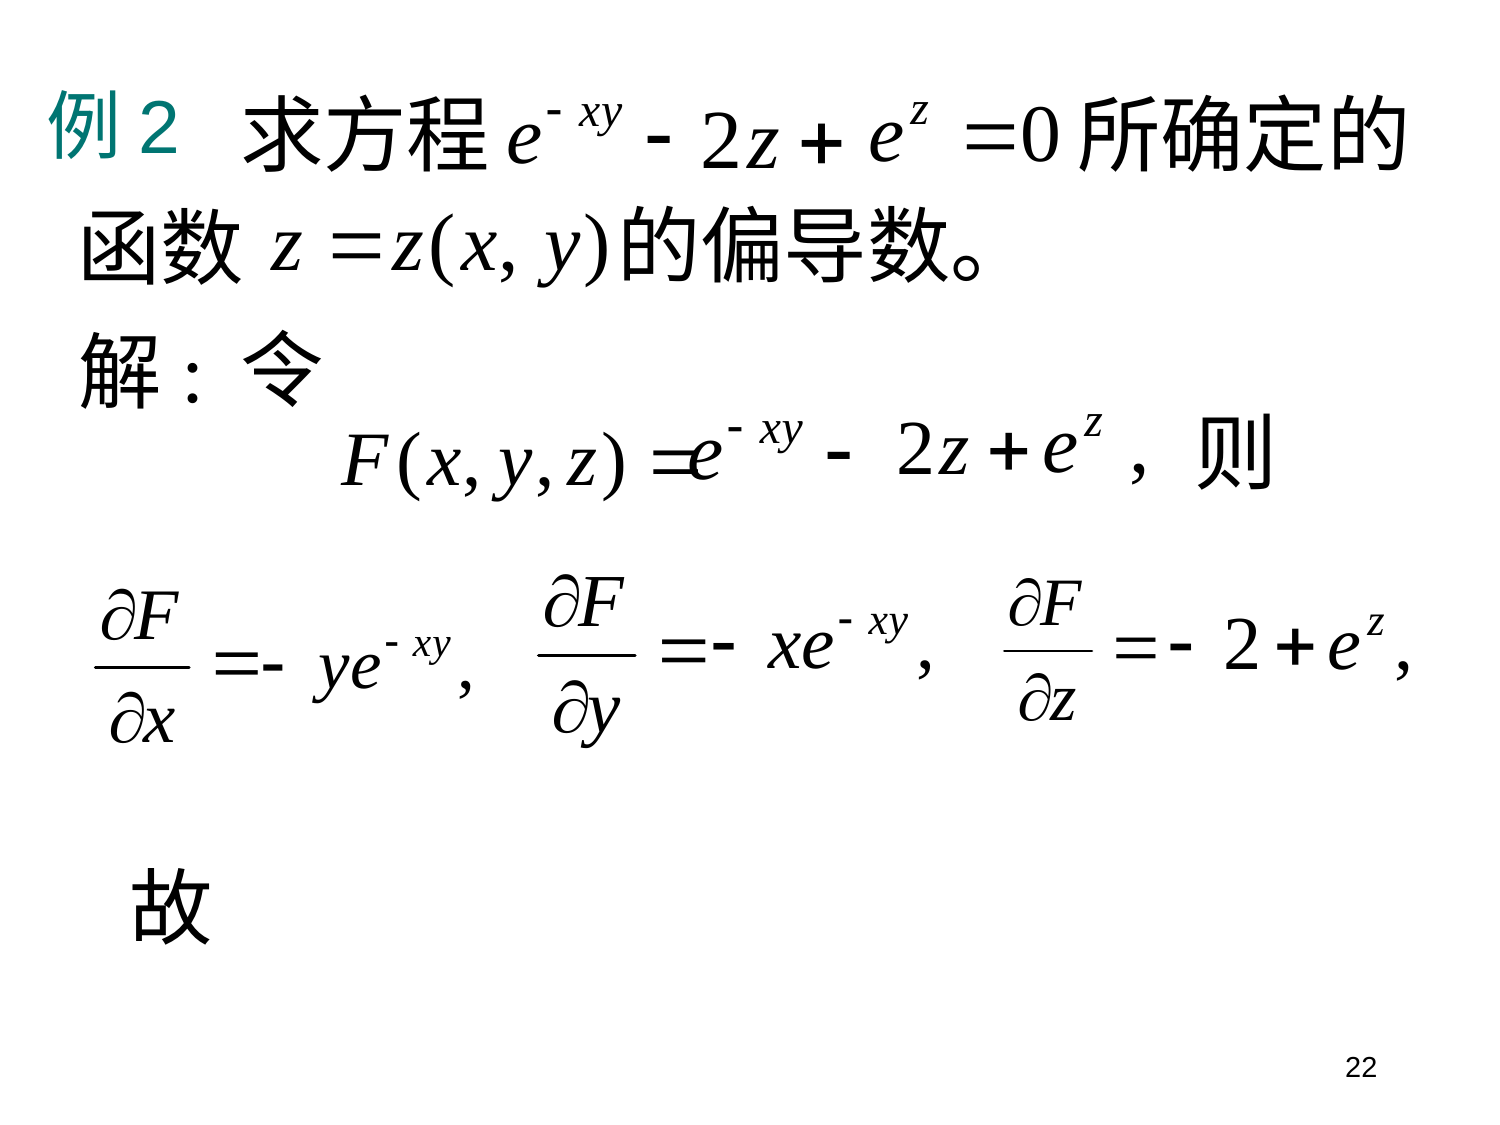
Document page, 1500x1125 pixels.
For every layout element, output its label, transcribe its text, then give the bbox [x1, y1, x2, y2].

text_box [857, 72, 1075, 182]
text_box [255, 195, 623, 305]
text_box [992, 560, 1157, 736]
text_box 所确定的 [1062, 75, 1463, 190]
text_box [83, 570, 259, 759]
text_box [676, 391, 888, 501]
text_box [495, 74, 707, 184]
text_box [327, 415, 700, 518]
text_box 函数 [62, 187, 275, 303]
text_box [250, 611, 487, 718]
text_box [699, 586, 945, 700]
text_box 解: [63, 311, 189, 427]
text_box 则 [1179, 392, 1292, 508]
text_box 例2 [31, 77, 282, 170]
slide_number 22 [1074, 1024, 1425, 1103]
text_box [888, 403, 1031, 488]
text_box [1031, 384, 1161, 507]
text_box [1156, 587, 1424, 702]
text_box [526, 555, 707, 761]
text_box 故 [114, 847, 228, 963]
text_box 求方程 [225, 75, 513, 190]
text_box 令 [225, 309, 338, 425]
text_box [687, 91, 863, 183]
text_box 的偏导数。 [602, 185, 1317, 301]
